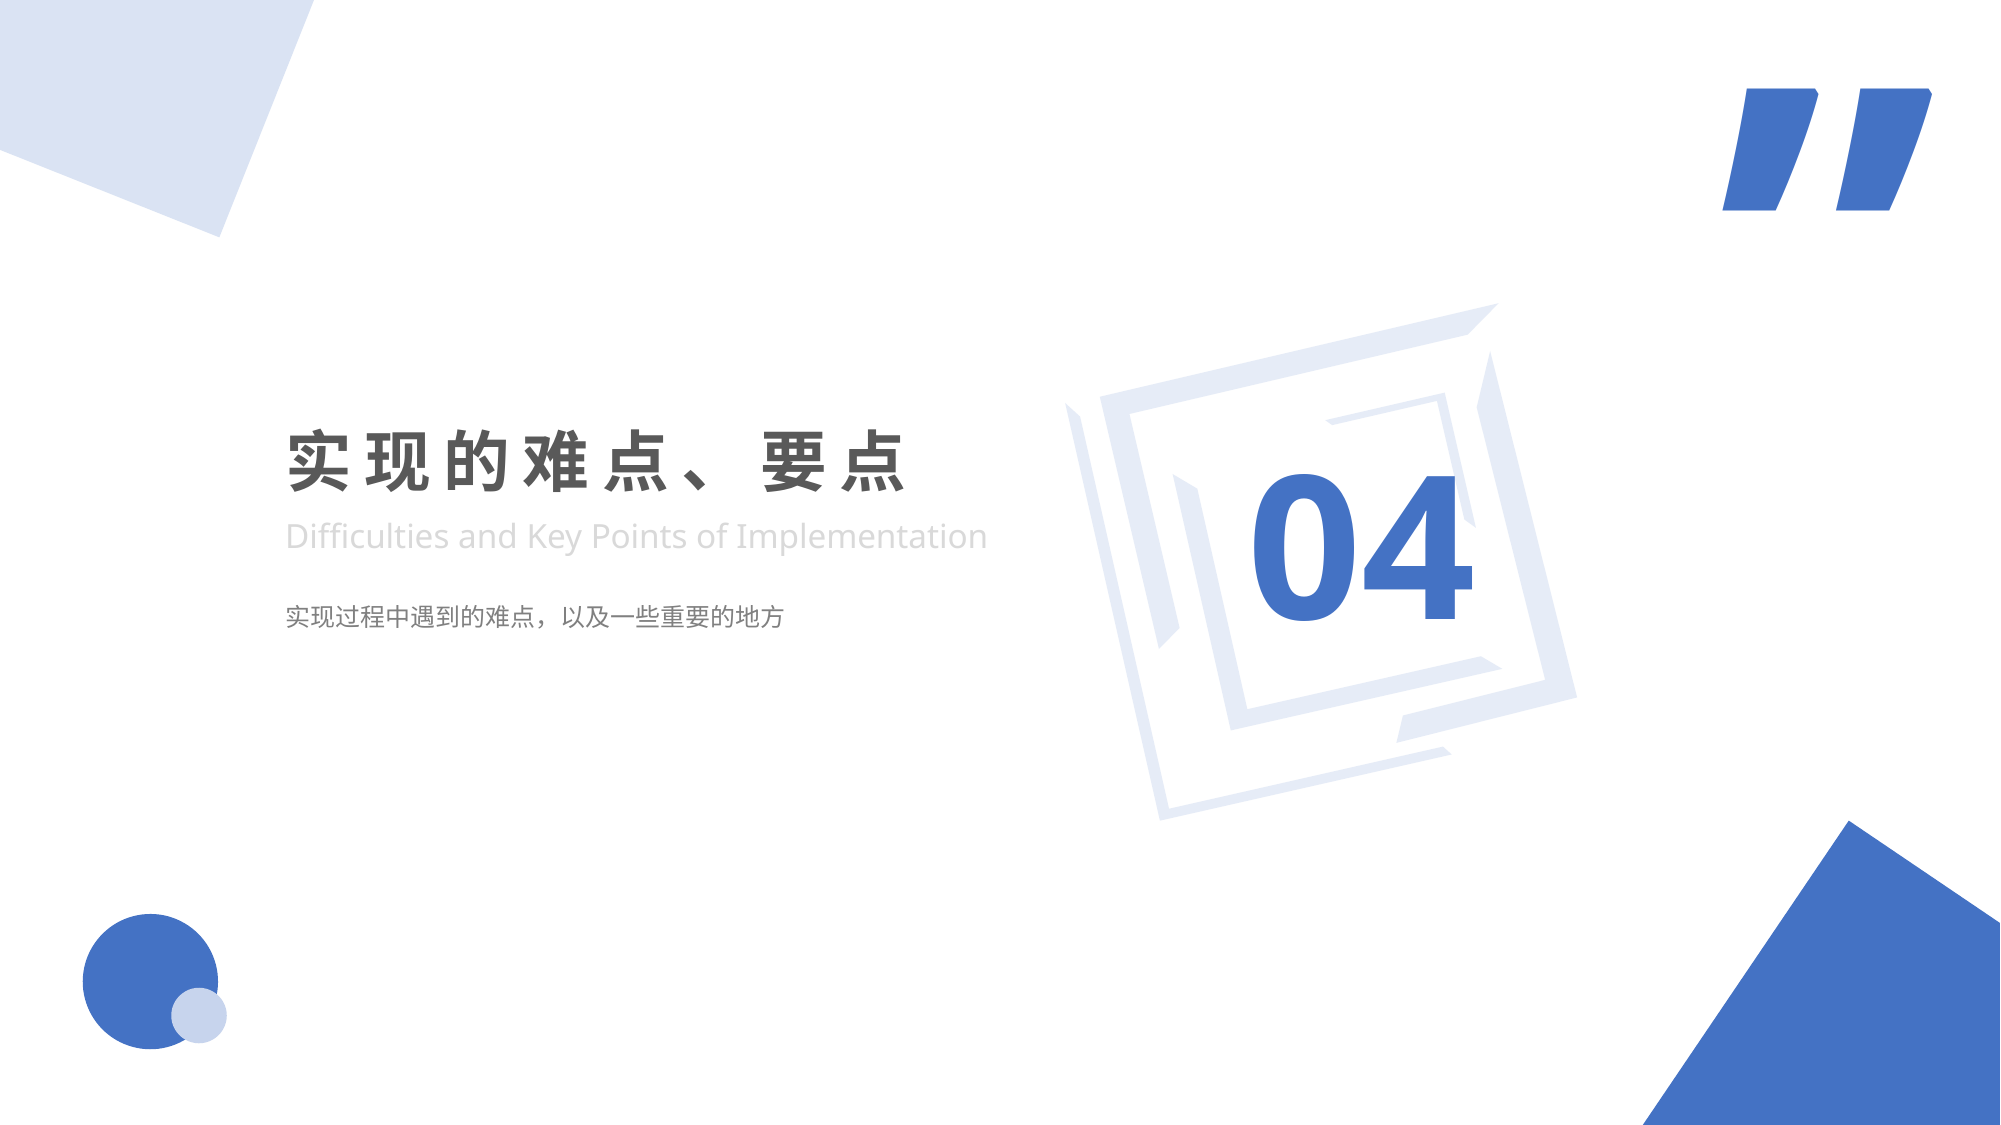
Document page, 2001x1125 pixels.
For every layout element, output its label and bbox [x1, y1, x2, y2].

text_box [0, 0, 2000, 1125]
